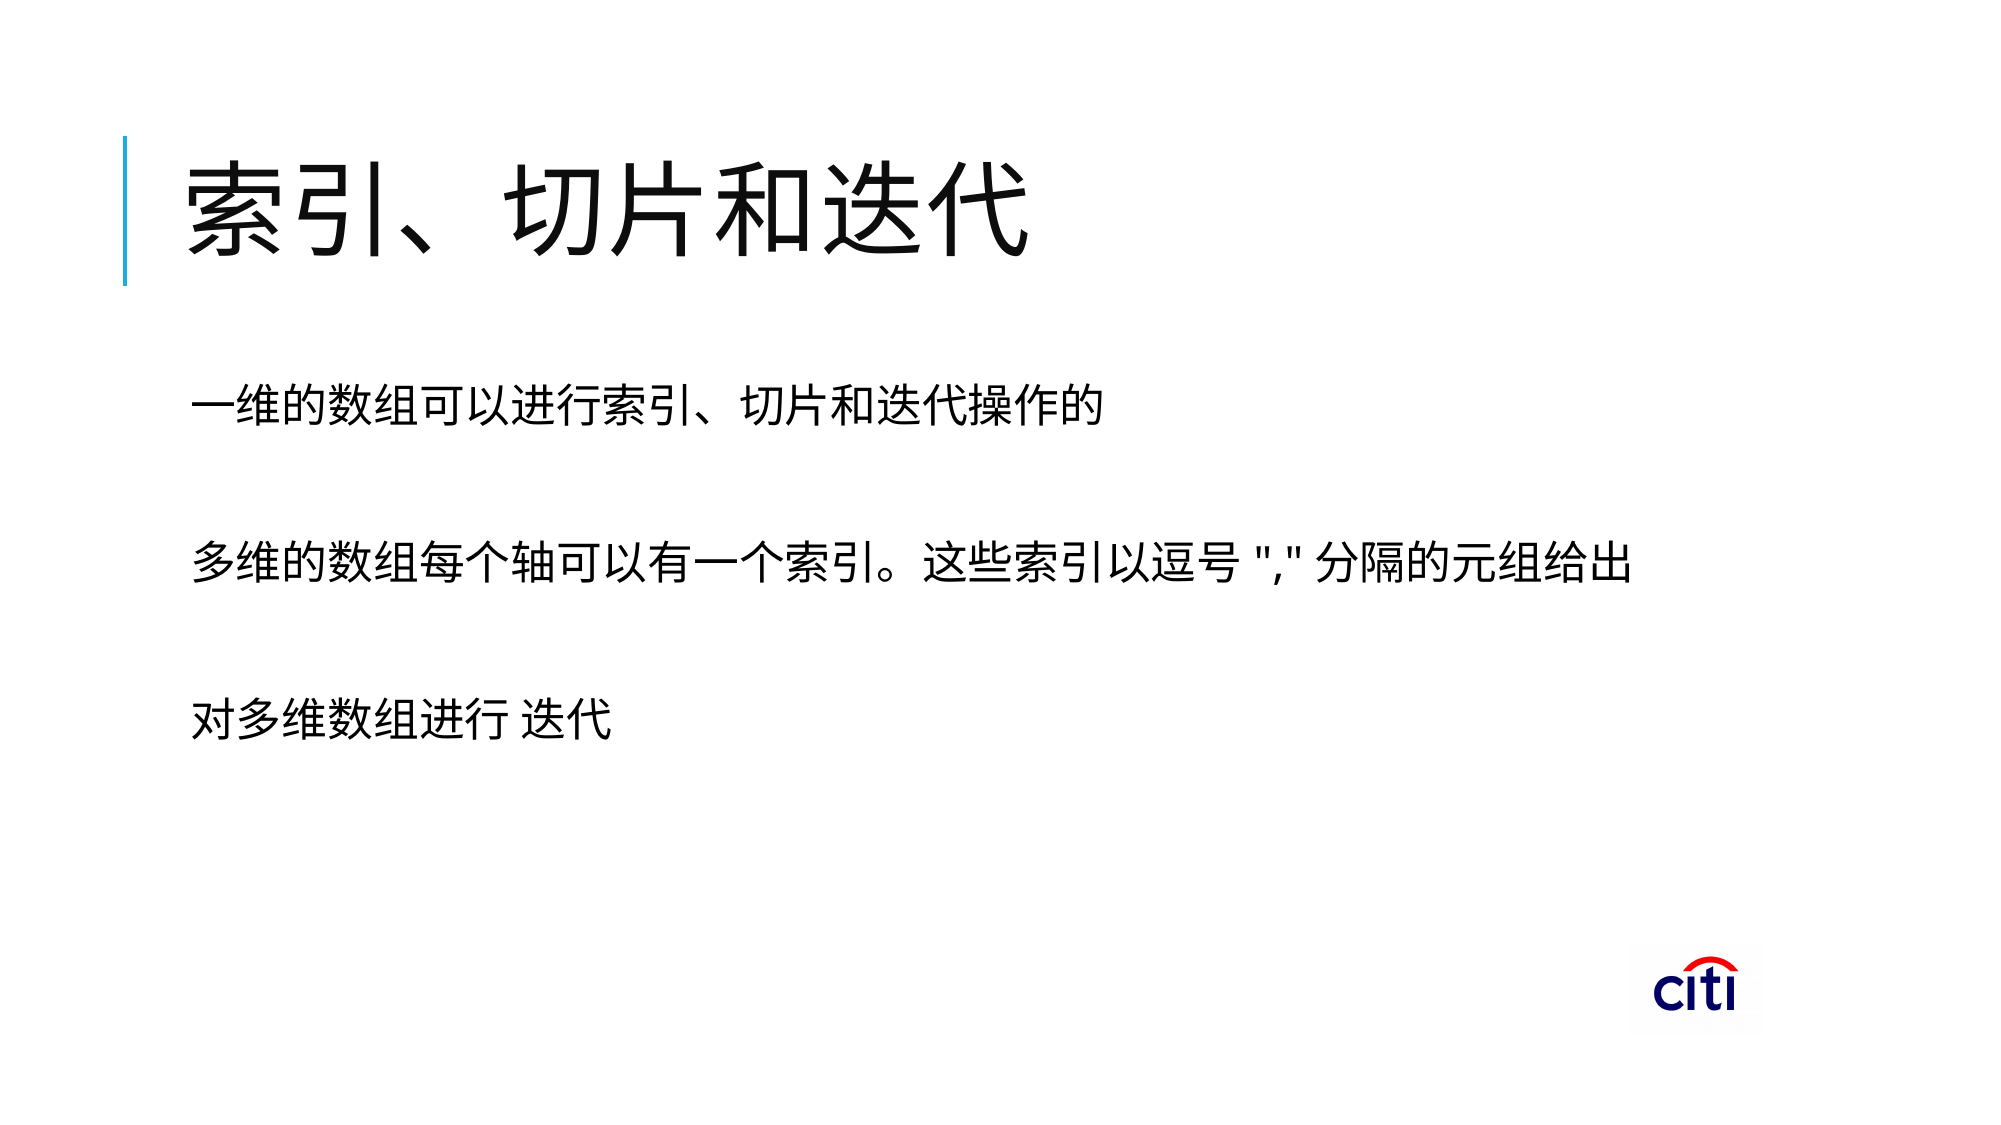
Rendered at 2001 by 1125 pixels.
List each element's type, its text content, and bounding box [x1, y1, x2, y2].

title 索引、切片和迭代 [168, 96, 1763, 342]
list 一维的数组可以进行索引、切片和迭代操作的 多维的数组每个轴可以有一个索引。这些索引以逗号","分隔的元组给出 对多维数组进行 迭代 [168, 375, 1763, 1035]
